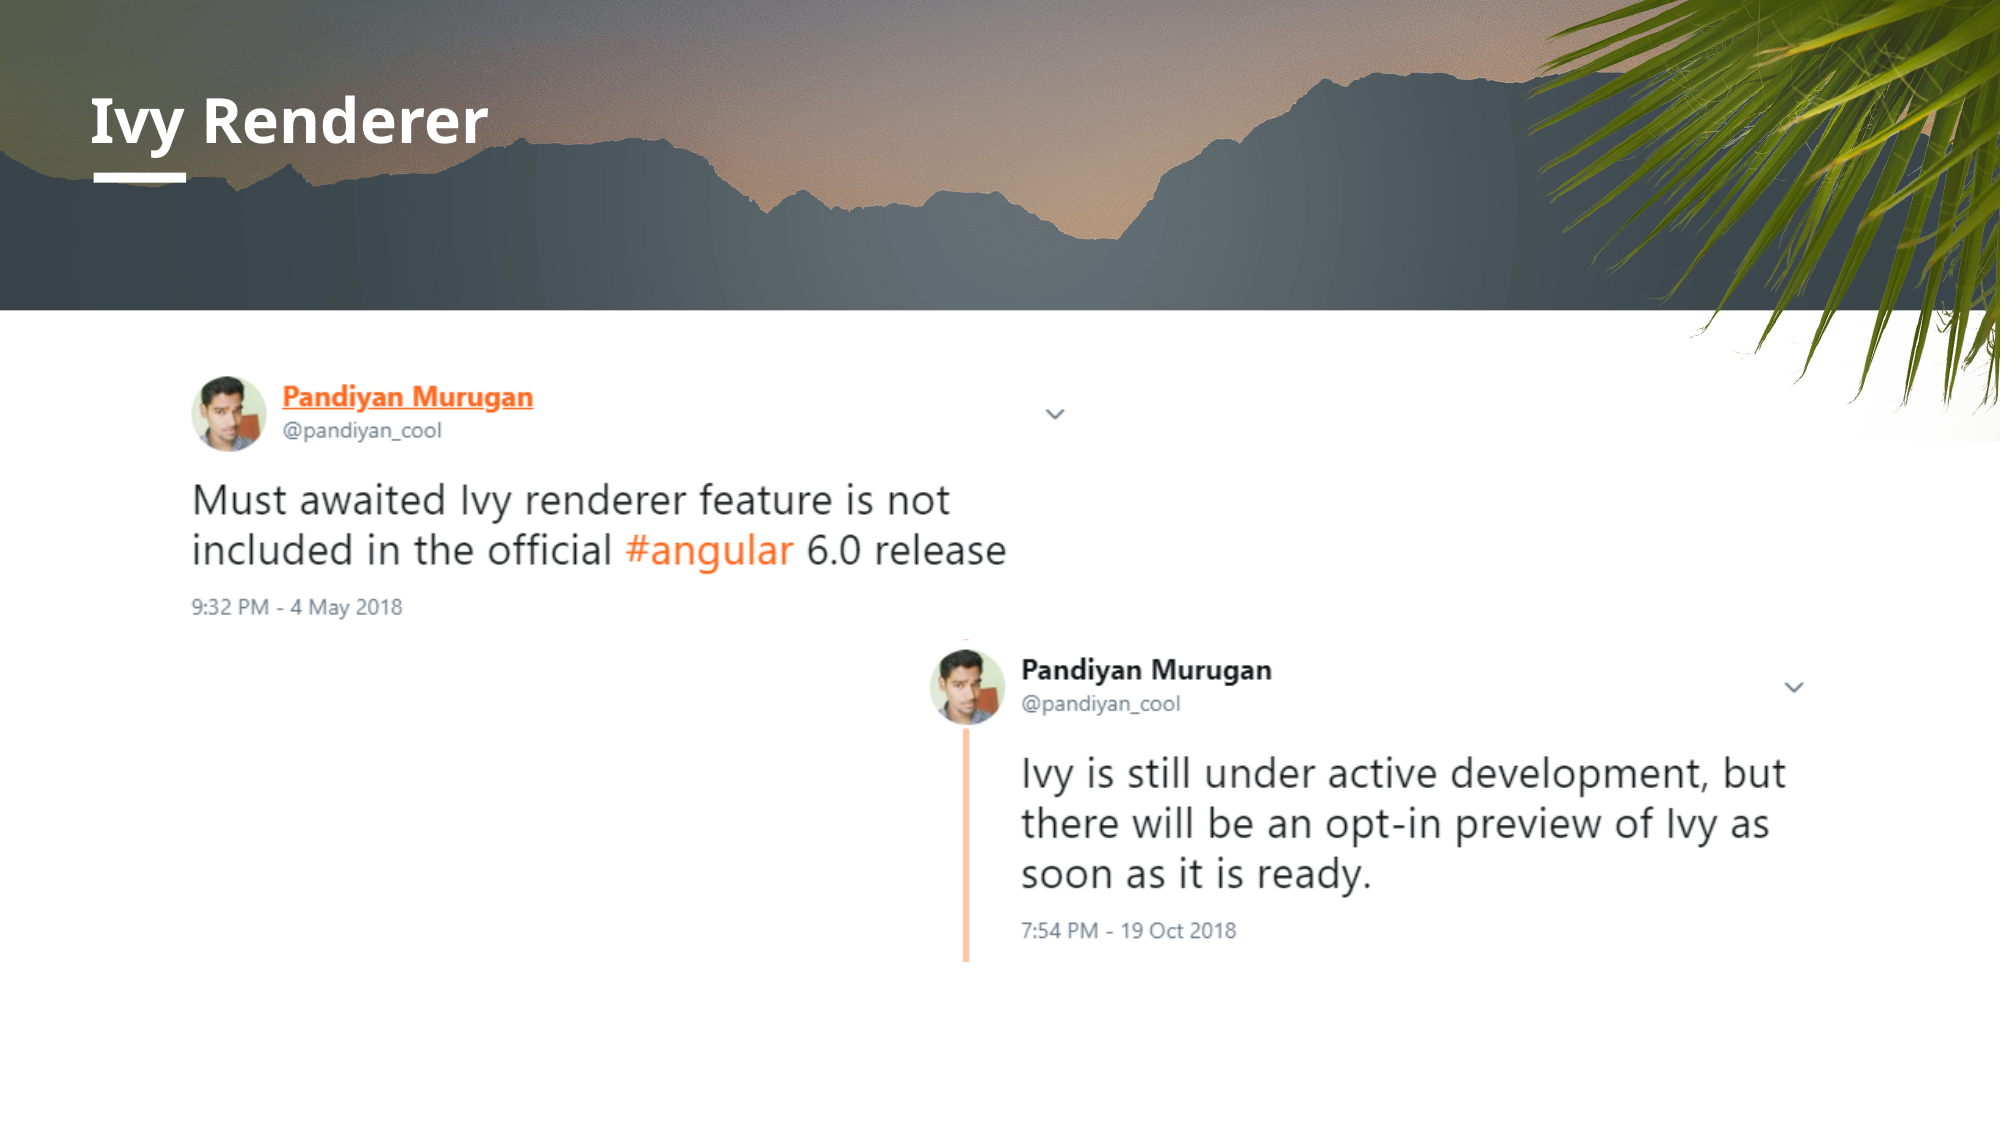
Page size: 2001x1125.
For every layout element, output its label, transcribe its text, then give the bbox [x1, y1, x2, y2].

picture [137, 336, 1863, 962]
title Ivy Renderer [75, 59, 1839, 188]
picture [0, 0, 2000, 460]
